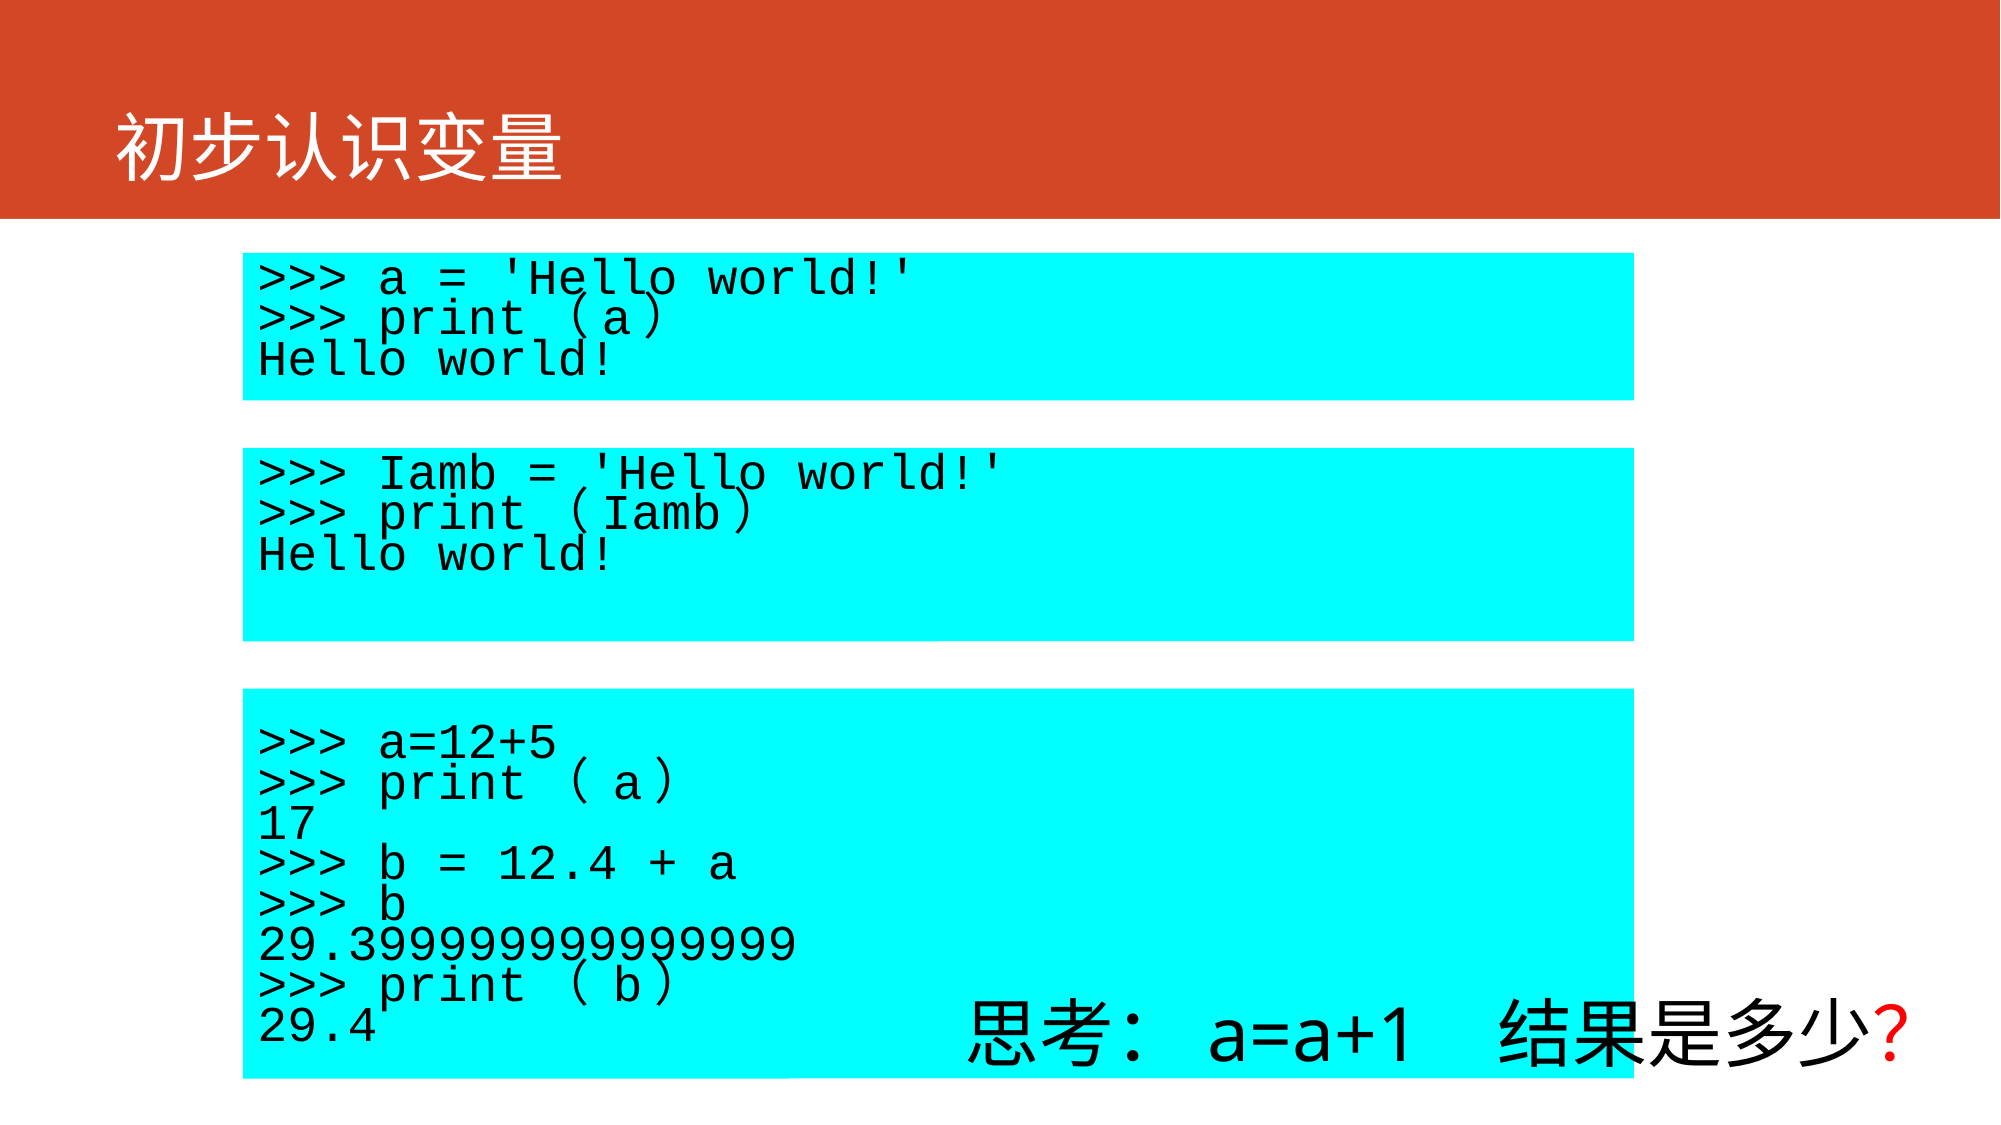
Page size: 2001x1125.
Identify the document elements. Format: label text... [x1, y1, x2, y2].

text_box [242, 447, 1634, 688]
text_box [242, 688, 1829, 1079]
text_box 思考：a=a+1 结果是多少？ [949, 979, 1962, 1084]
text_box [242, 253, 1634, 447]
title 初步认识变量 [99, 0, 1863, 199]
